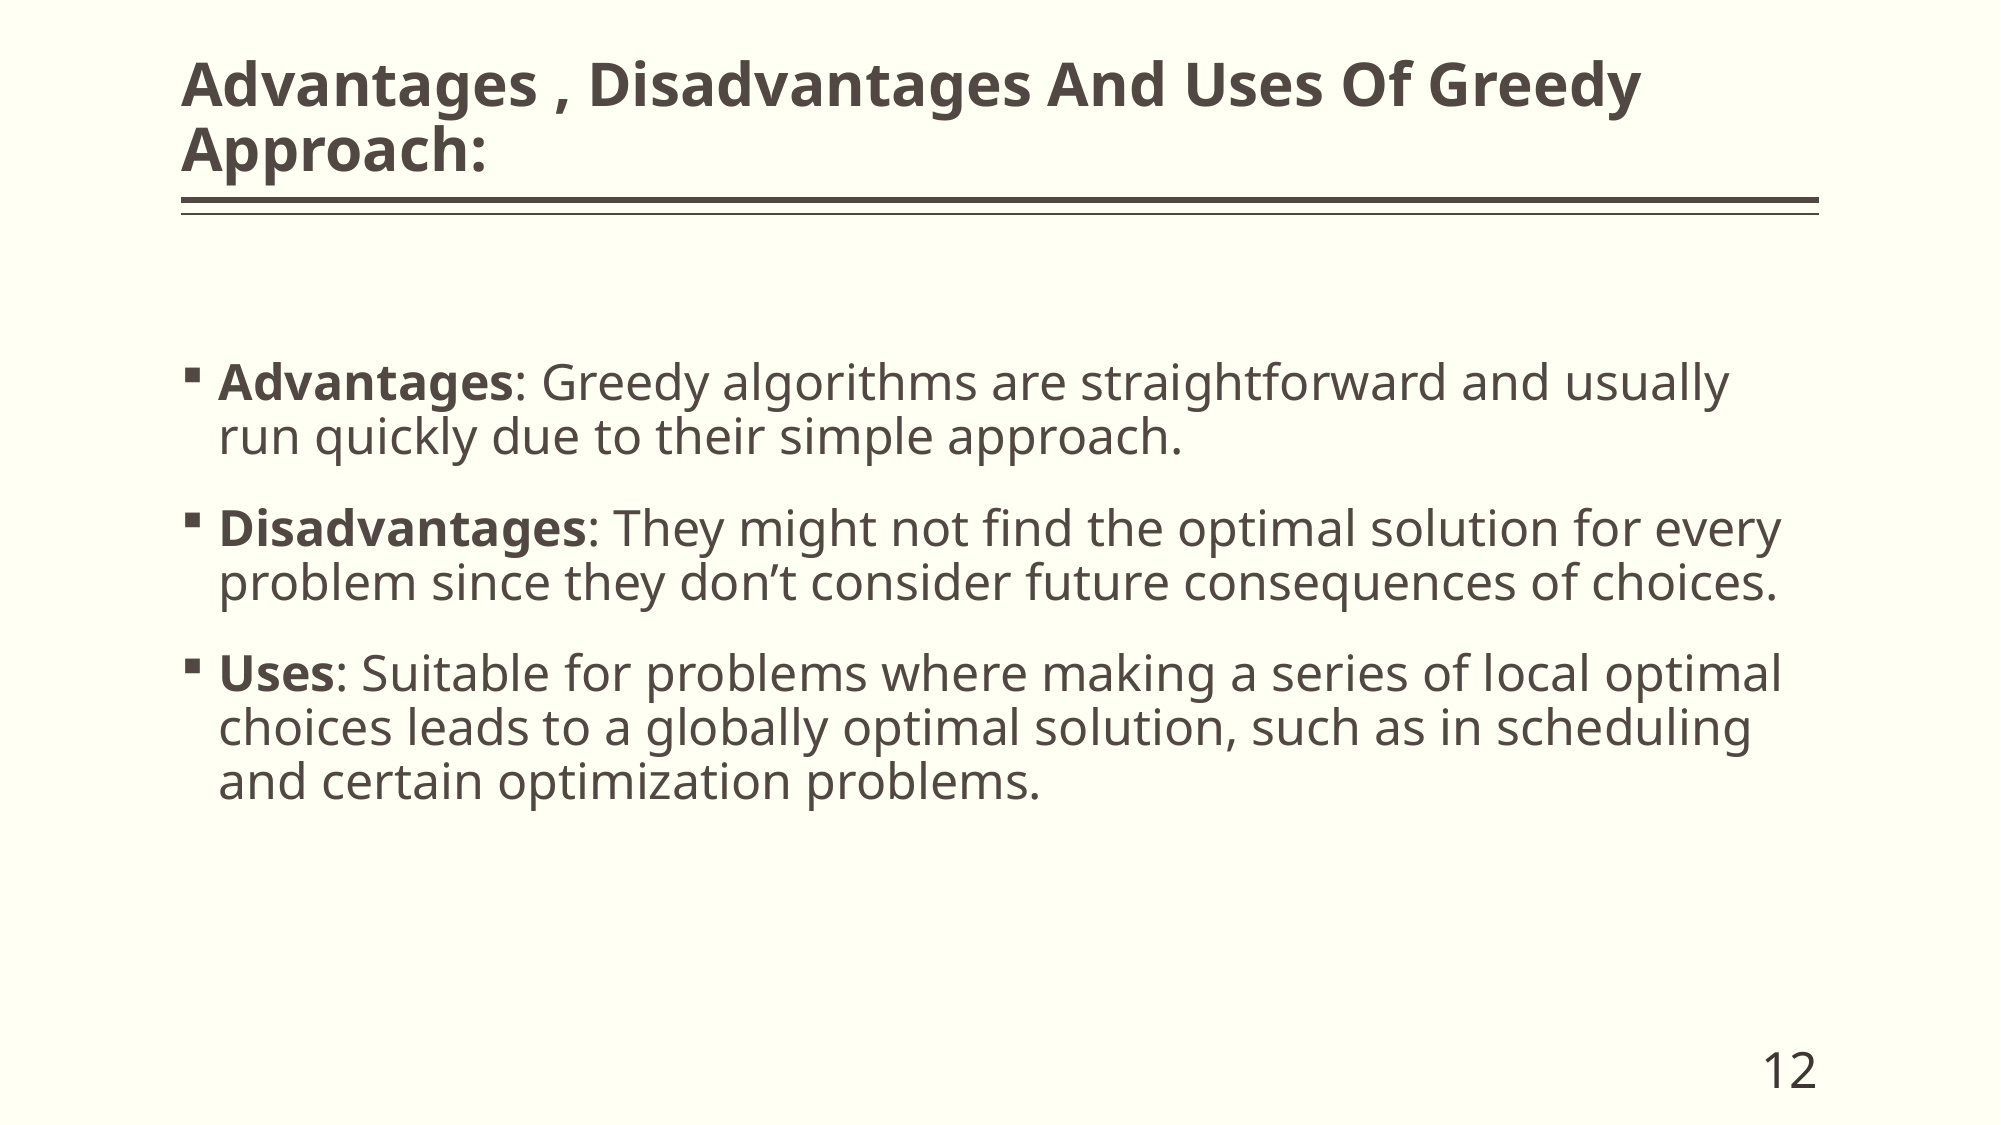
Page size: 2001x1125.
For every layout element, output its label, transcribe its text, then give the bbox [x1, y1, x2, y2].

list Advantages: Greedy algorithms are straightforward and usually run quickly due to their simple approach. Disadvantages: They might not find the optimal solution for every problem since they don’t consider future consequences of choices. Uses: Suitable for problems where making a series of local optimal choices leads to a globally optimal solution, such as in scheduling and certain optimization problems. [181, 262, 1819, 1013]
slide_number 12 [1518, 1042, 1819, 1103]
title Advantages , Disadvantages And Uses Of Greedy Approach: [181, 12, 1819, 193]
